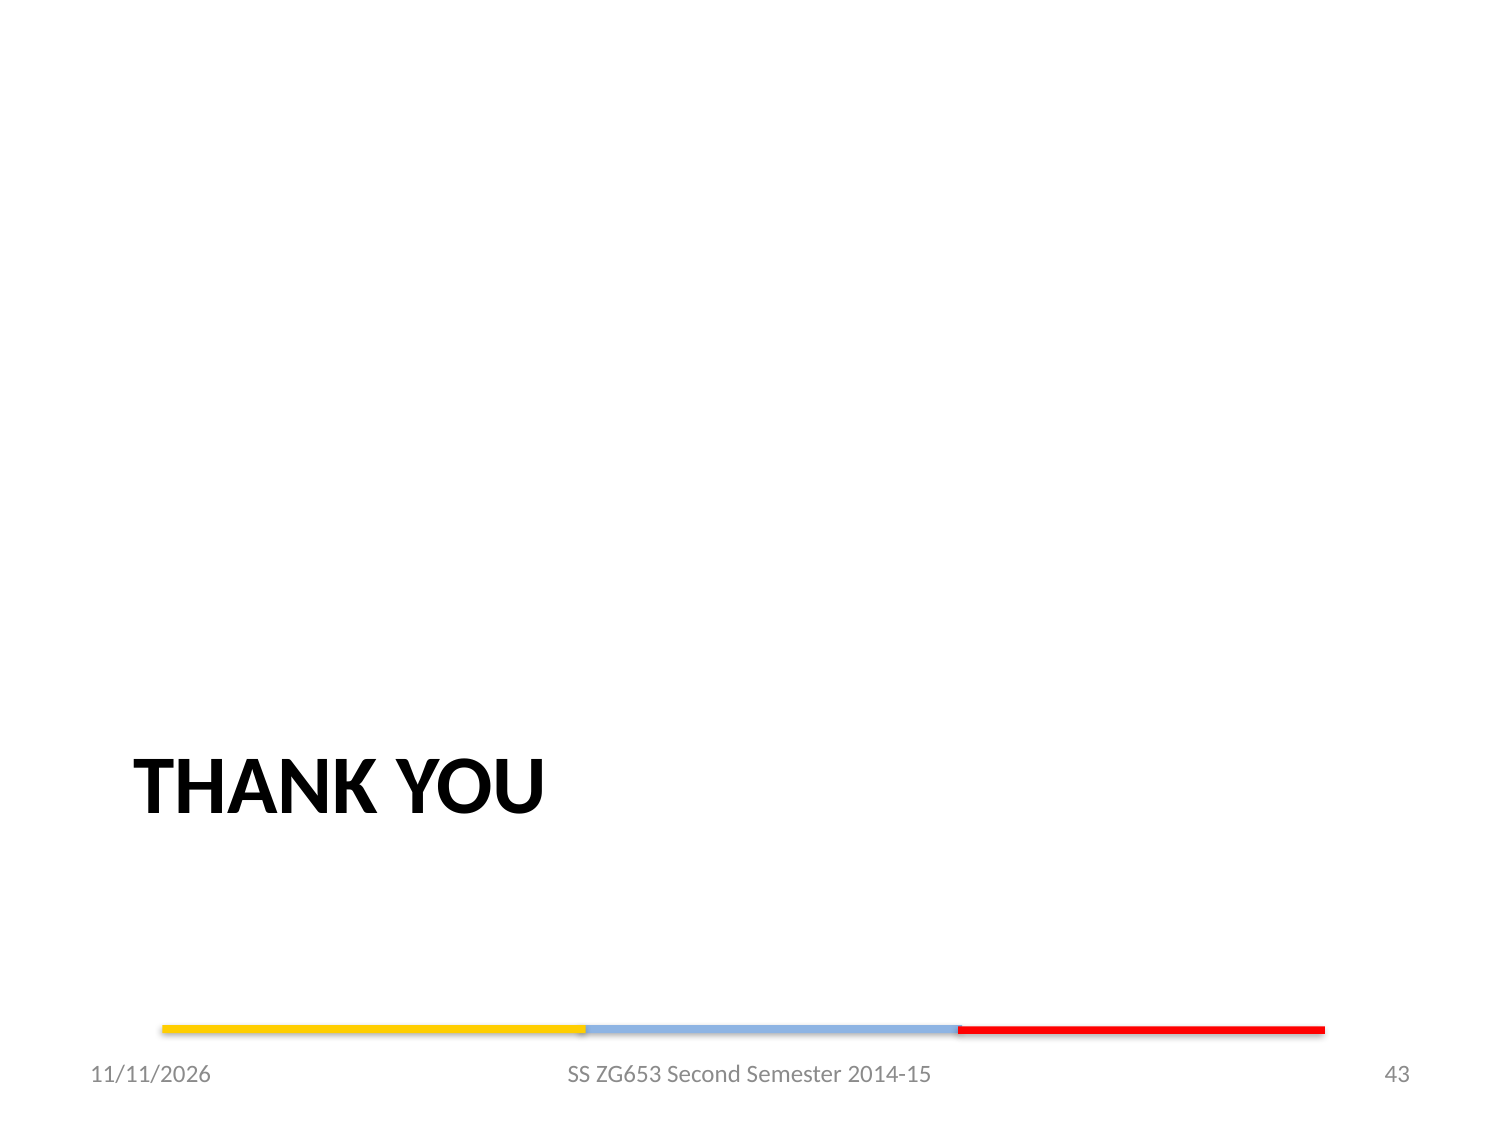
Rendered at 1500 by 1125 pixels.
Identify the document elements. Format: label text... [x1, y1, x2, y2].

footer SS ZG653 Second Semester 2014-15 [512, 1042, 988, 1103]
title Thank You [118, 722, 1394, 947]
slide_number 43 [1074, 1042, 1425, 1103]
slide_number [75, 1042, 425, 1103]
